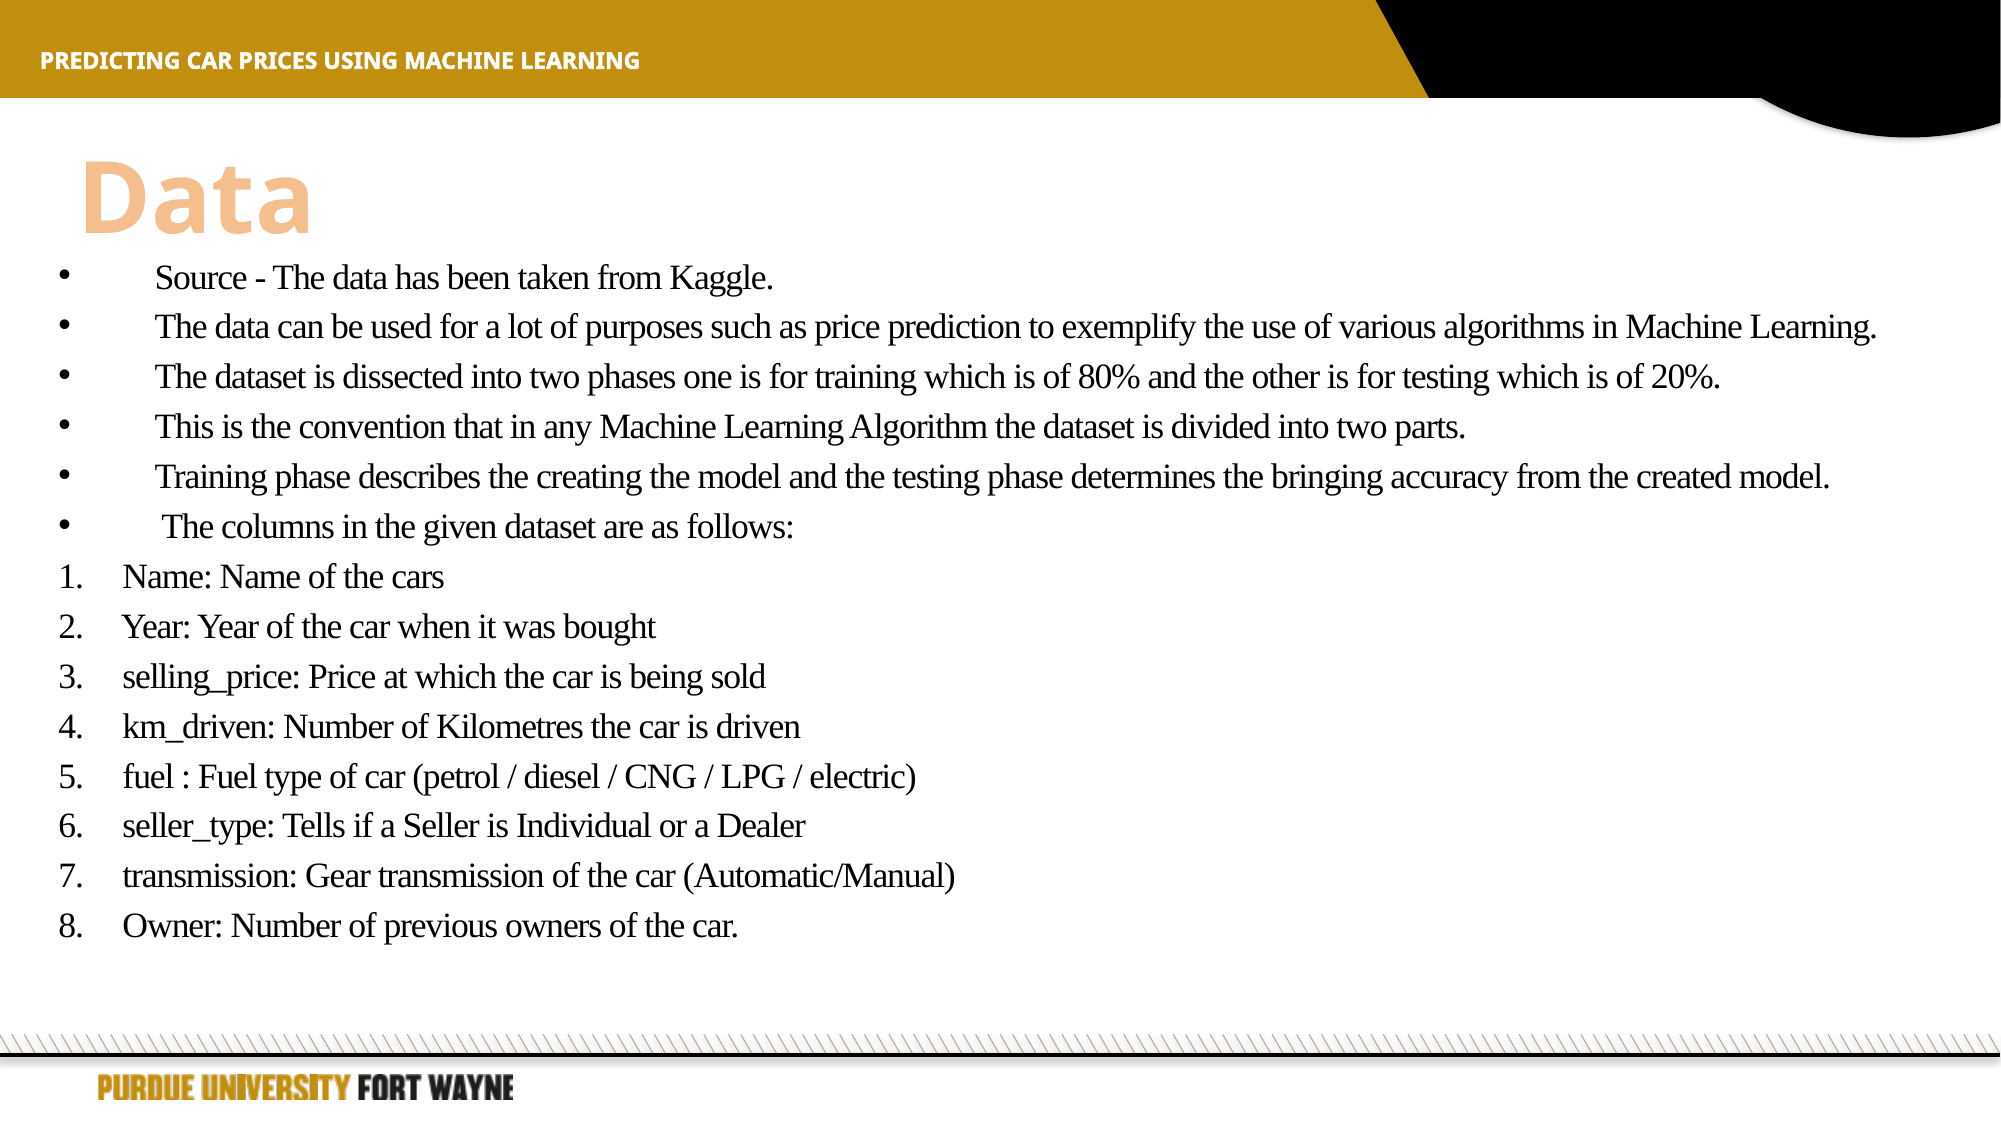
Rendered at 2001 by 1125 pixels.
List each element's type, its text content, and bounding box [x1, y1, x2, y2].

list Source - The data has been taken from Kaggle. The data can be used for a lot of purposes such as price prediction to exemplify the use of various algorithms in Machine Learning. The dataset is dissected into two phases one is for training which is of 80% and the other is for testing which is of 20%. This is the convention that in any Machine Learning Algorithm the dataset is divided into two parts. Training phase describes the creating the model and the testing phase determines the bringing accuracy from the created model. The columns in the given dataset are as follows: 1. Name: Name of the cars 2. Year: Year of the car when it was bought 3. selling_price: Price at which the car is being sold 4. km_driven: Number of Kilometres the car is driven 5. fuel : Fuel type of car (petrol / diesel / CNG / LPG / electric) 6. seller_type: Tells if a Seller is Individual or a Dealer 7. transmission: Gear transmission of the car (Automatic/Manual) 8. Owner: Number of previous owners of the car. [43, 254, 1929, 987]
text_box Data [62, 126, 1980, 261]
footer PREDICTING CAR PRICES USING MACHINE LEARNING [24, 29, 700, 90]
